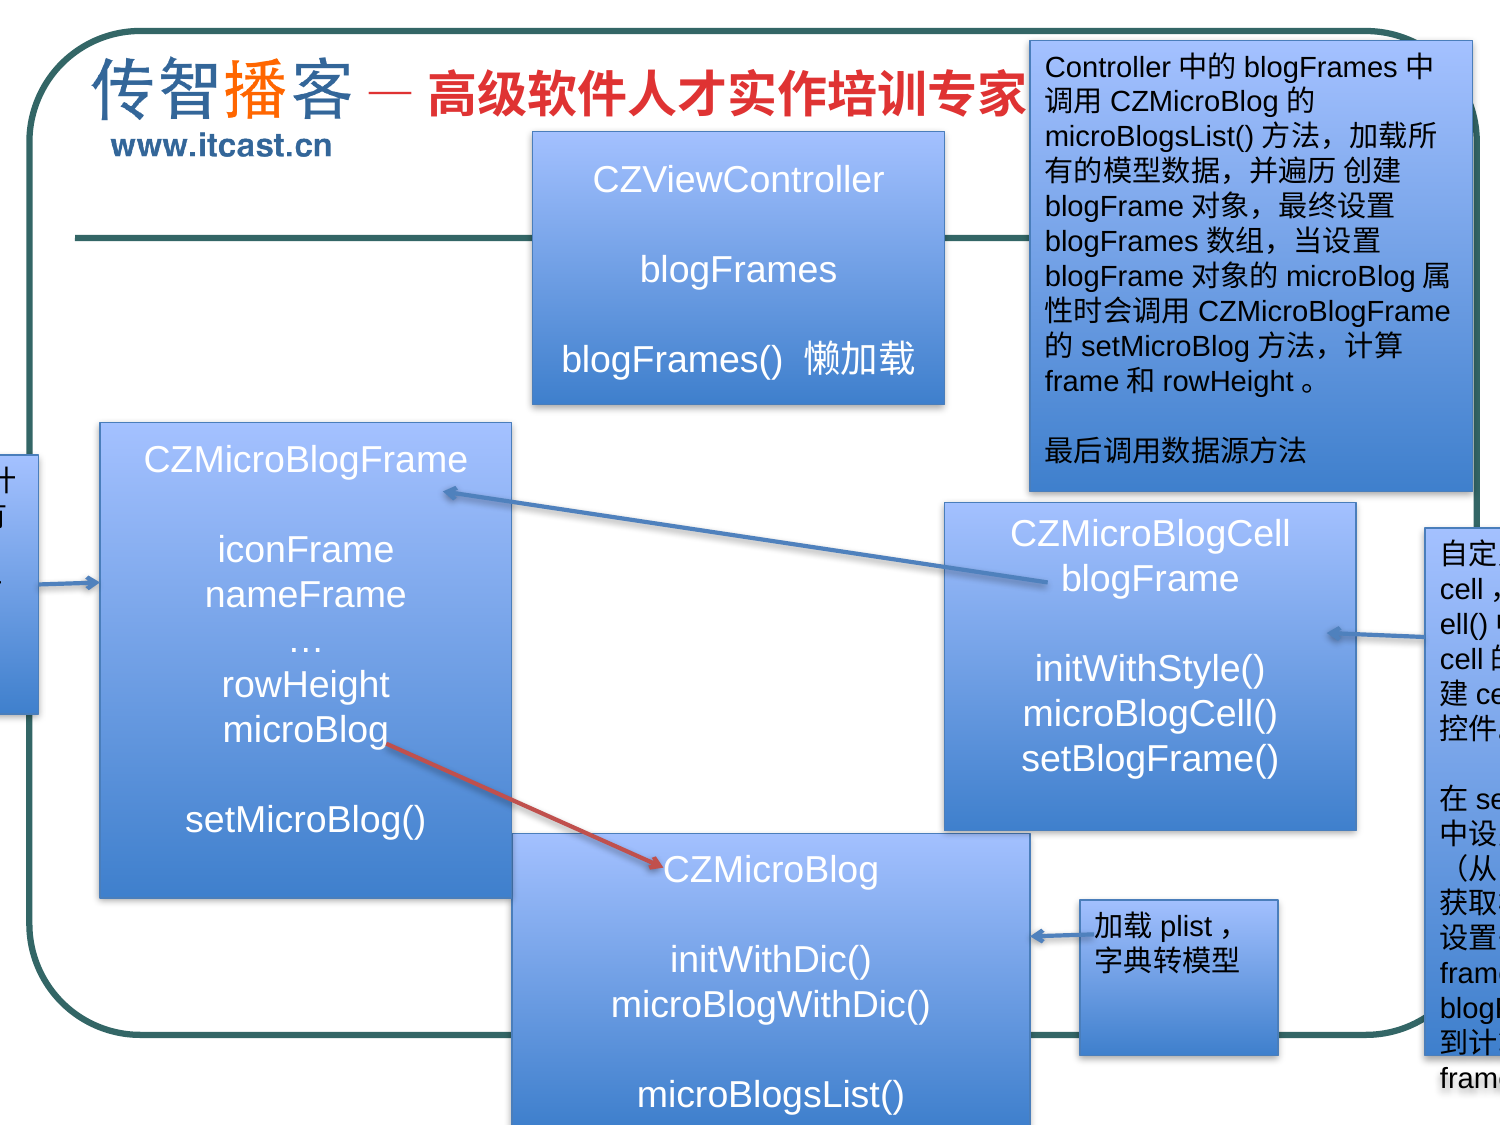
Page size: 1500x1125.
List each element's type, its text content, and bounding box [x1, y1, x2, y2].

text_box Controller中的blogFrames中调用CZMicroBlog的microBlogsList()方法，加载所有的模型数据，并遍历 创建blogFrame对象，最终设置blogFrames数组，当设置blogFrame对象的microBlog属性时会调用CZMicroBlogFrame的setMicroBlog方法，计算frame和rowHeight。 最后调用数据源方法 [1029, 40, 1473, 492]
text_box CZViewController blogFrames blogFrames() 懒加载 [532, 131, 945, 405]
text_box 自定义cell，microBlogCell()中返回自定义cell的对象，并创建cell中内部的子控件。 在setBlogFrame()中设置子控件的值（从blogFrame中获取模型数据）和设置子控件的frame（从blogFrame中读取到计算好的frame） [1424, 527, 1500, 1056]
text_box blogFrame 计算自定义所有控件的frame，并计算每一个cell的行高 [0, 454, 39, 715]
text_box 加载plist，字典转模型 [1079, 899, 1279, 1056]
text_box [442, 491, 1048, 583]
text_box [386, 743, 664, 868]
picture [91, 56, 351, 157]
text_box CZMicroBlog initWithDic() microBlogWithDic() microBlogsList() [511, 833, 1031, 1125]
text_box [1326, 632, 1426, 638]
text_box CZMicroBlogFrame iconFrame nameFrame … rowHeight microBlog setMicroBlog() [99, 422, 512, 899]
text_box CZMicroBlogCell blogFrame initWithStyle() microBlogCell() setBlogFrame() [944, 502, 1357, 831]
